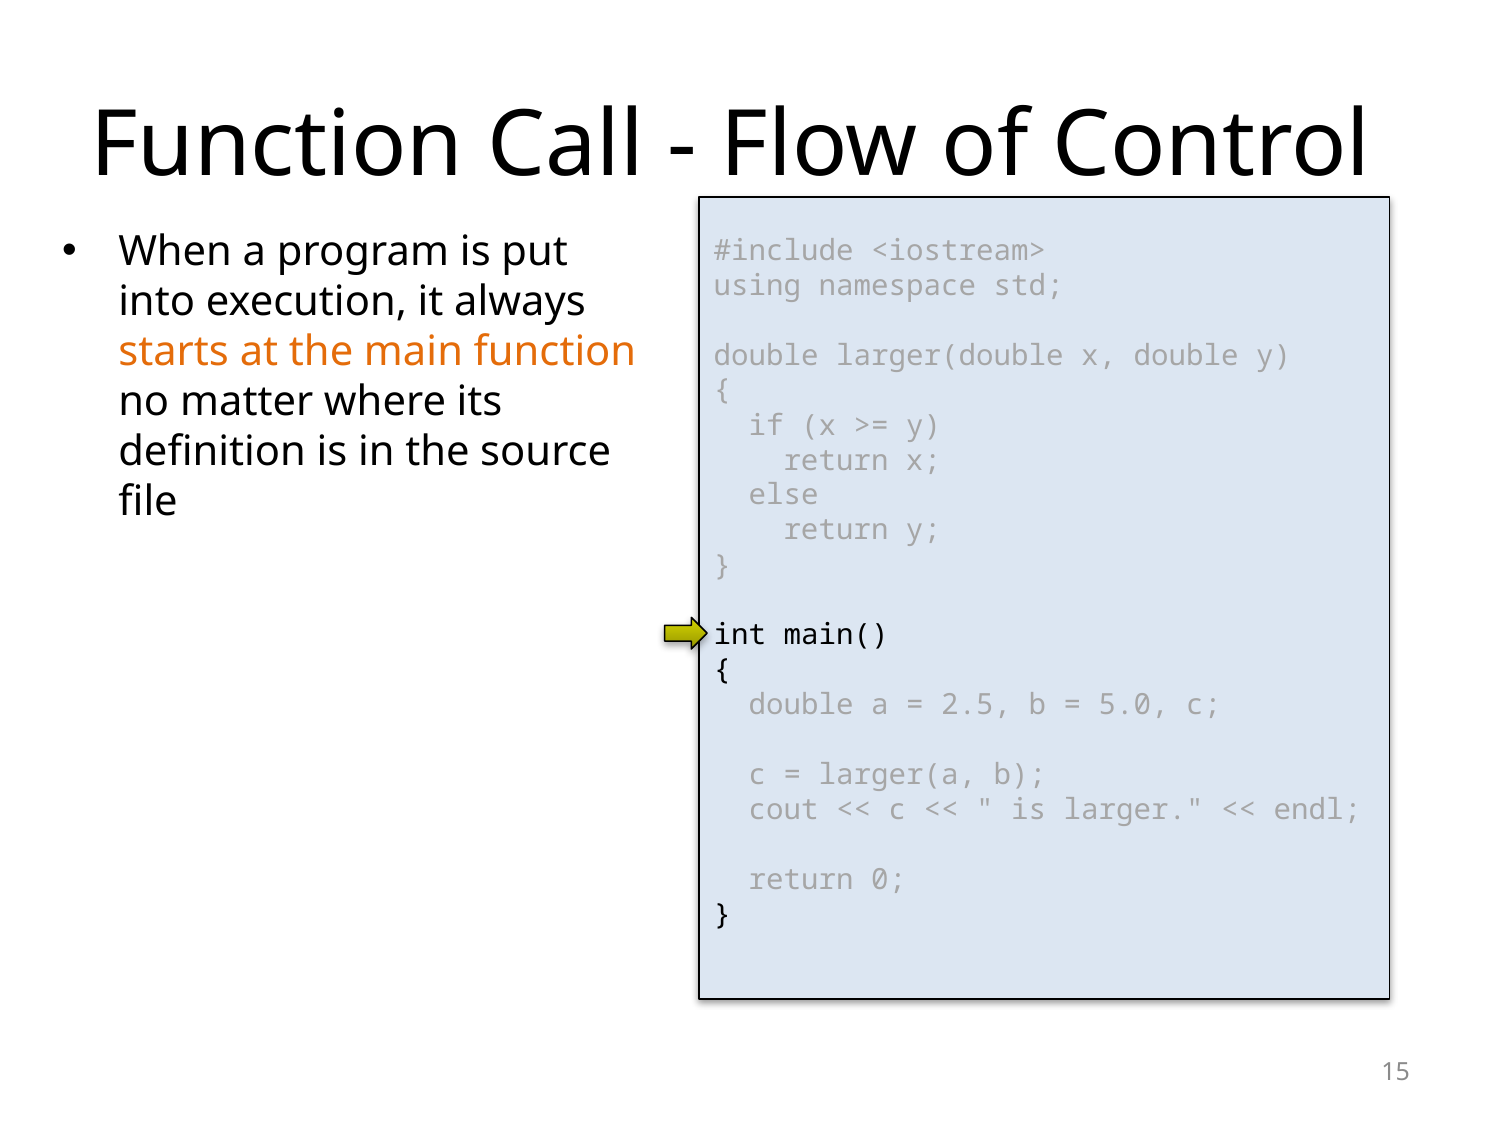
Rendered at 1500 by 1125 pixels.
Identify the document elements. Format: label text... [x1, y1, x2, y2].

text_box #include <iostream> using namespace std; double larger(double x, double y) { if (x >= y) return x; else return y; } int main() { double a = 2.5, b = 5.0, c; c = larger(a, b); cout << c << " is larger." << endl; return 0; } [698, 196, 1390, 1000]
slide_number 15 [1074, 1042, 1425, 1103]
text_box [663, 616, 708, 650]
list When a program is put into execution, it always starts at the main function no matter where its definition is in the source file [47, 216, 657, 1022]
title Function Call - Flow of Control [75, 45, 1425, 233]
